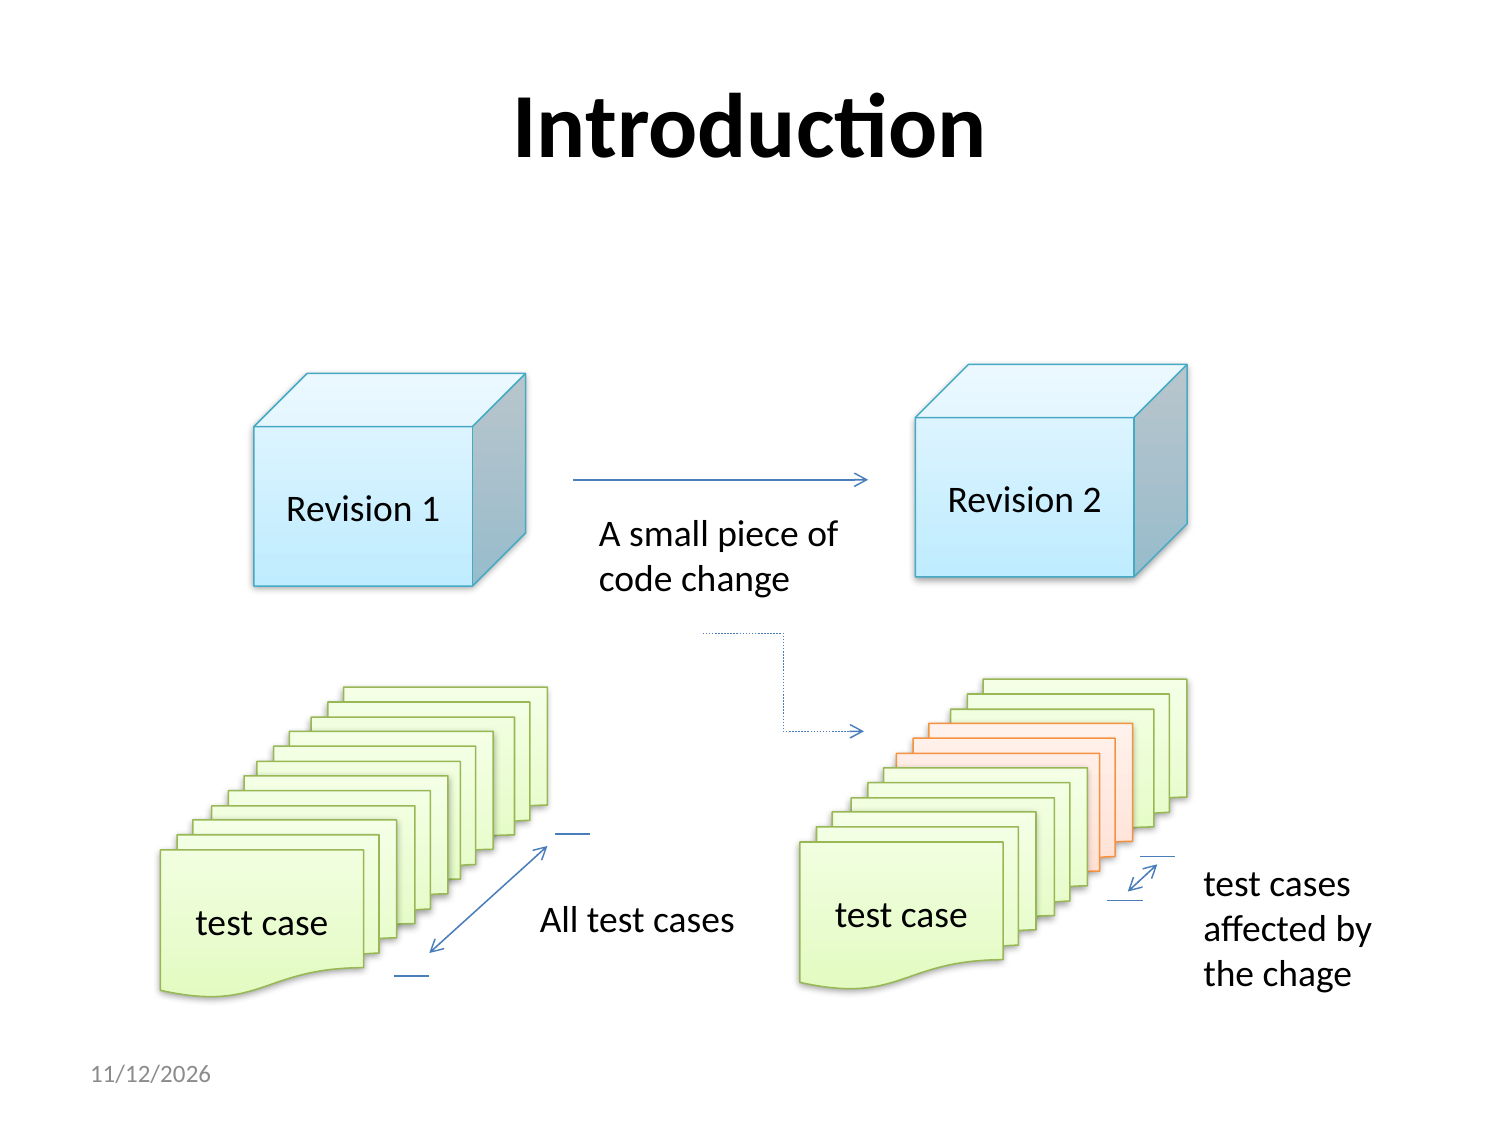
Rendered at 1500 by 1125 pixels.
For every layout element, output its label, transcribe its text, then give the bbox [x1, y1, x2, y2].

text_box test cases affected by the chage [1188, 852, 1396, 1002]
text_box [702, 633, 865, 732]
text_box Revision 1 [253, 372, 527, 587]
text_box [429, 845, 548, 954]
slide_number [75, 1042, 425, 1103]
text_box A small piece of code change [584, 501, 863, 606]
text_box [850, 767, 1089, 917]
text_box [1127, 864, 1158, 892]
text_box All test cases [553, 887, 751, 948]
text_box [895, 722, 1134, 872]
text_box test case [799, 811, 1037, 990]
text_box [949, 678, 1188, 829]
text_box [160, 686, 548, 998]
title Introduction [75, 45, 1425, 197]
text_box Revision 2 [914, 363, 1188, 578]
